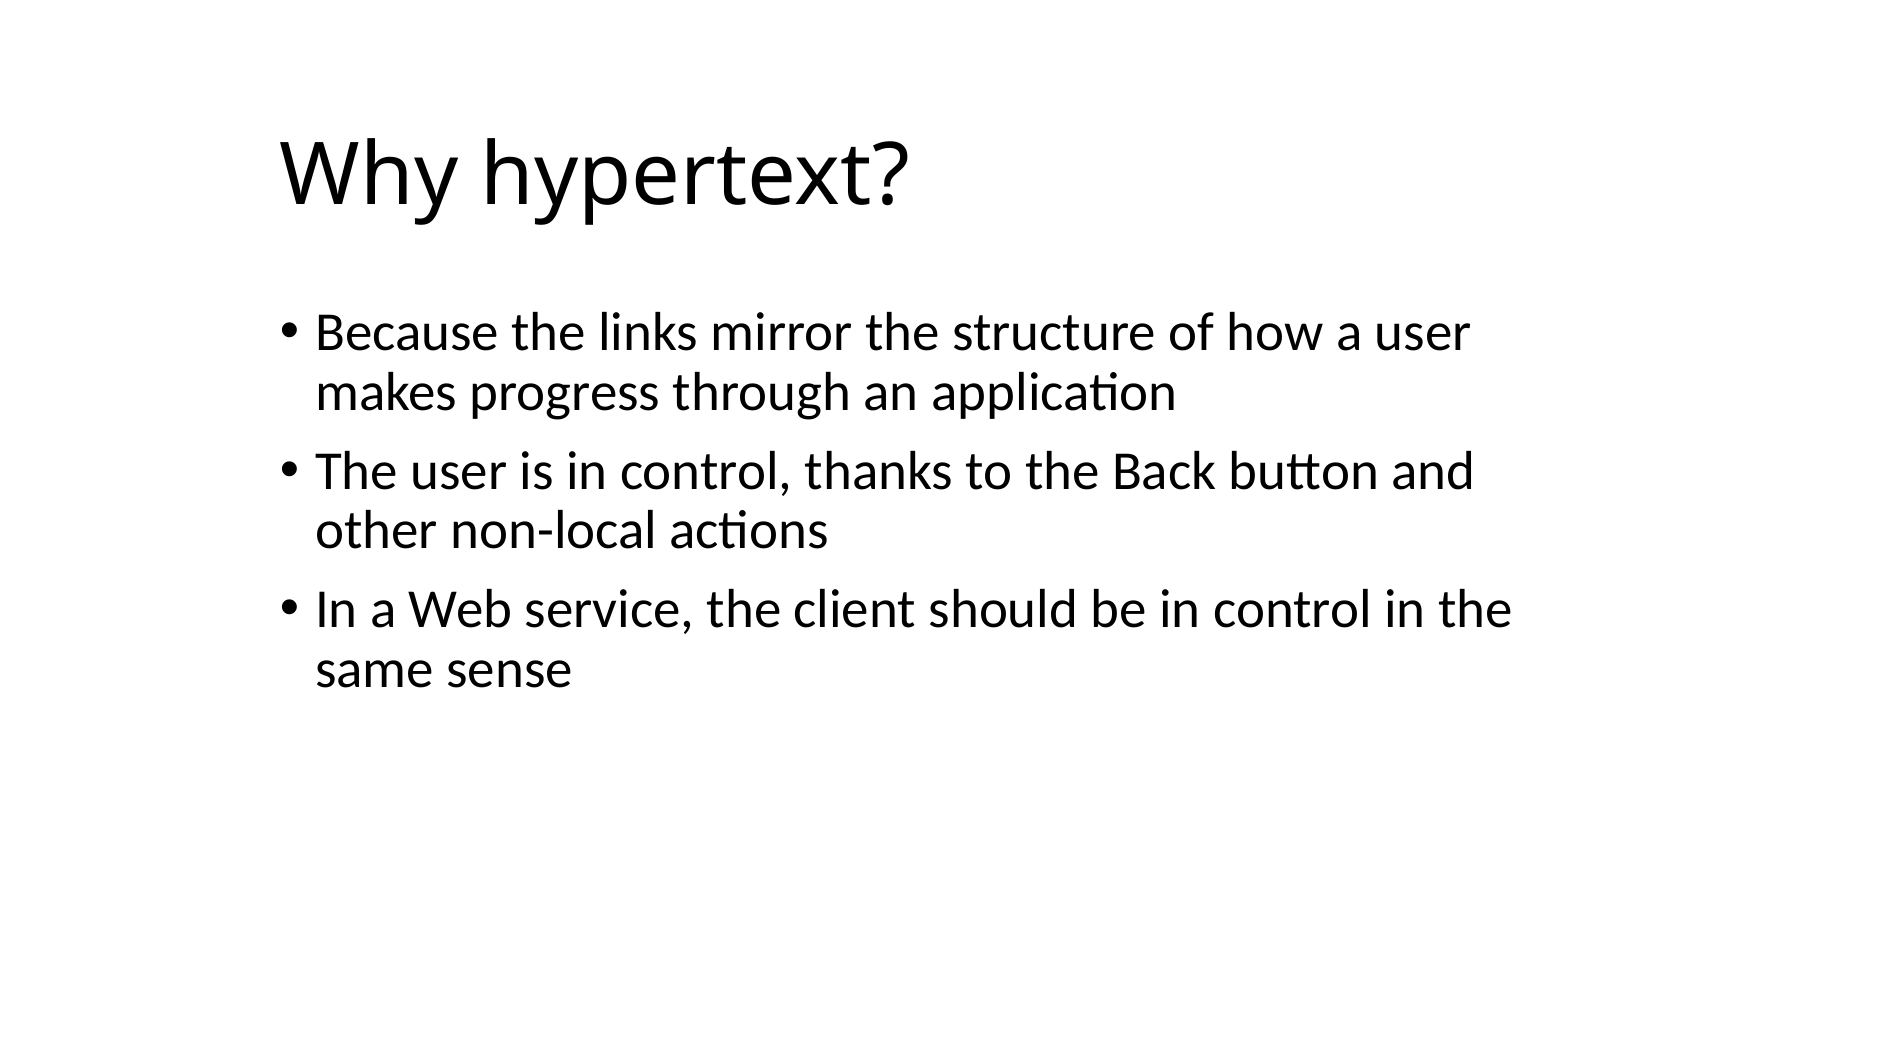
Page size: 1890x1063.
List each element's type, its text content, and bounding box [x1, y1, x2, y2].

title Why hypertext? [264, 88, 1627, 266]
list Because the links mirror the structure of how a user makes progress through an application The user is in control, thanks to the Back button and other non-local actions In a Web service, the client should be in control in the same sense [264, 295, 1627, 966]
